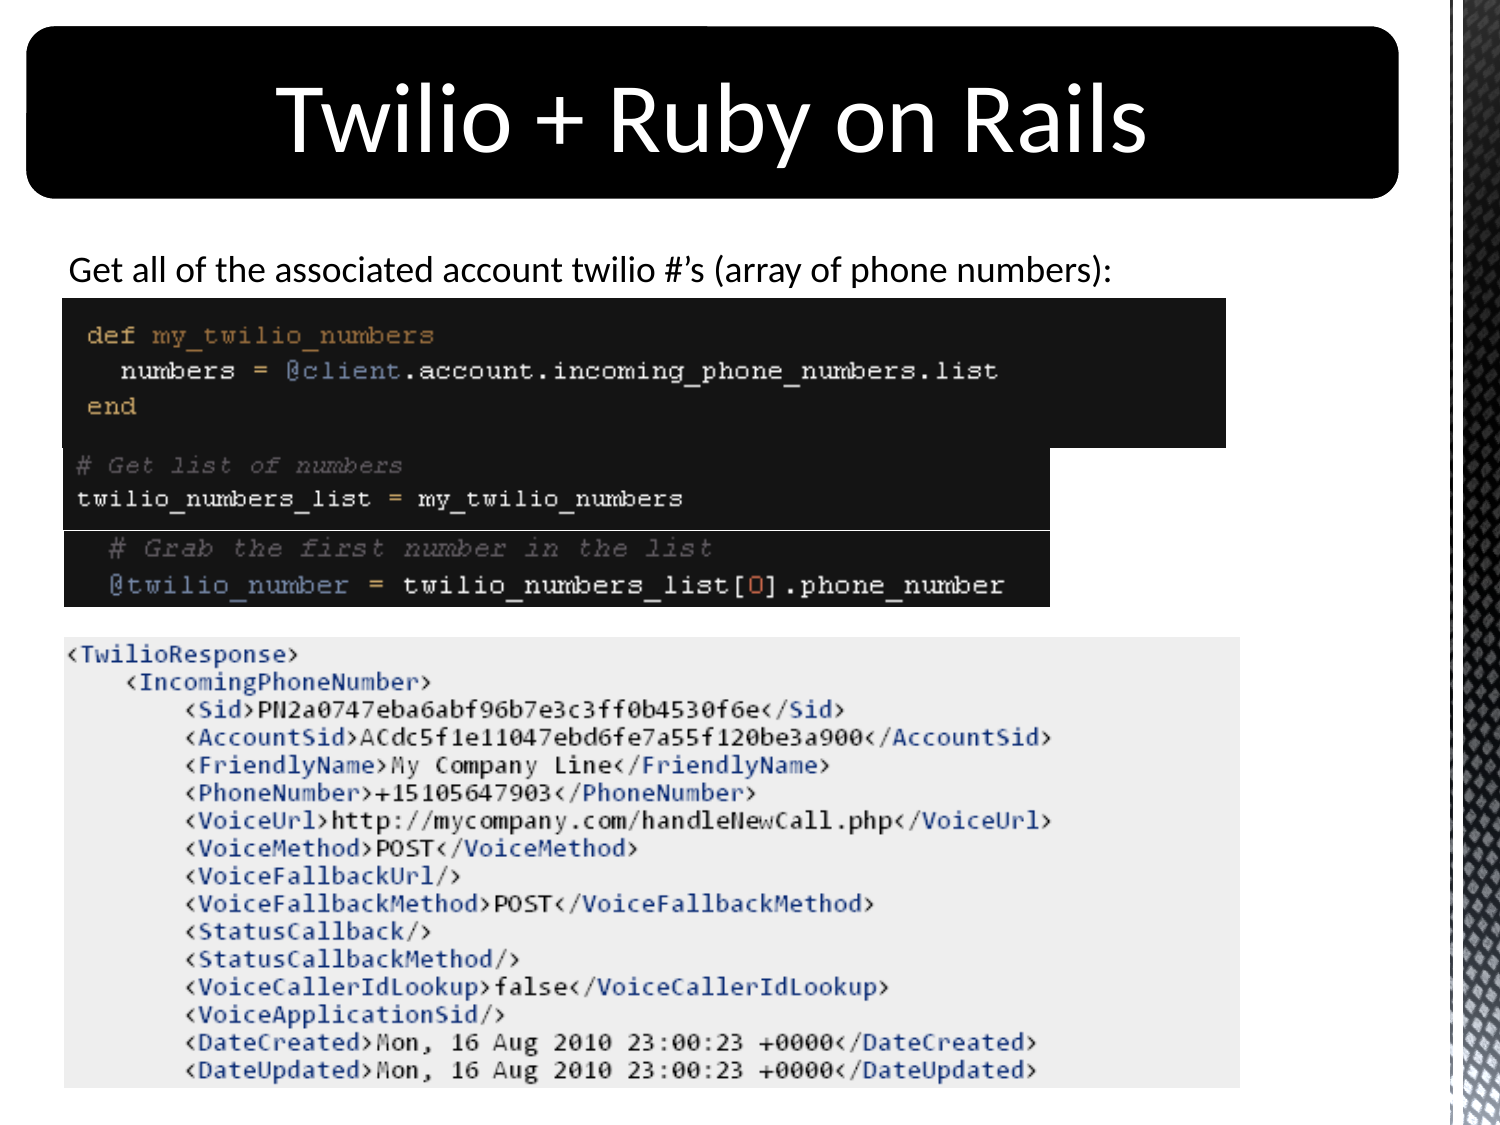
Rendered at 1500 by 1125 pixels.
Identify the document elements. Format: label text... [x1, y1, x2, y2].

picture [64, 637, 1240, 1088]
picture [62, 298, 1226, 607]
picture [1447, 0, 1500, 1125]
text_box Twilio + Ruby on Rails [23, 23, 1402, 202]
text_box Get all of the associated account twilio #’s (array of phone numbers): [53, 237, 1129, 298]
